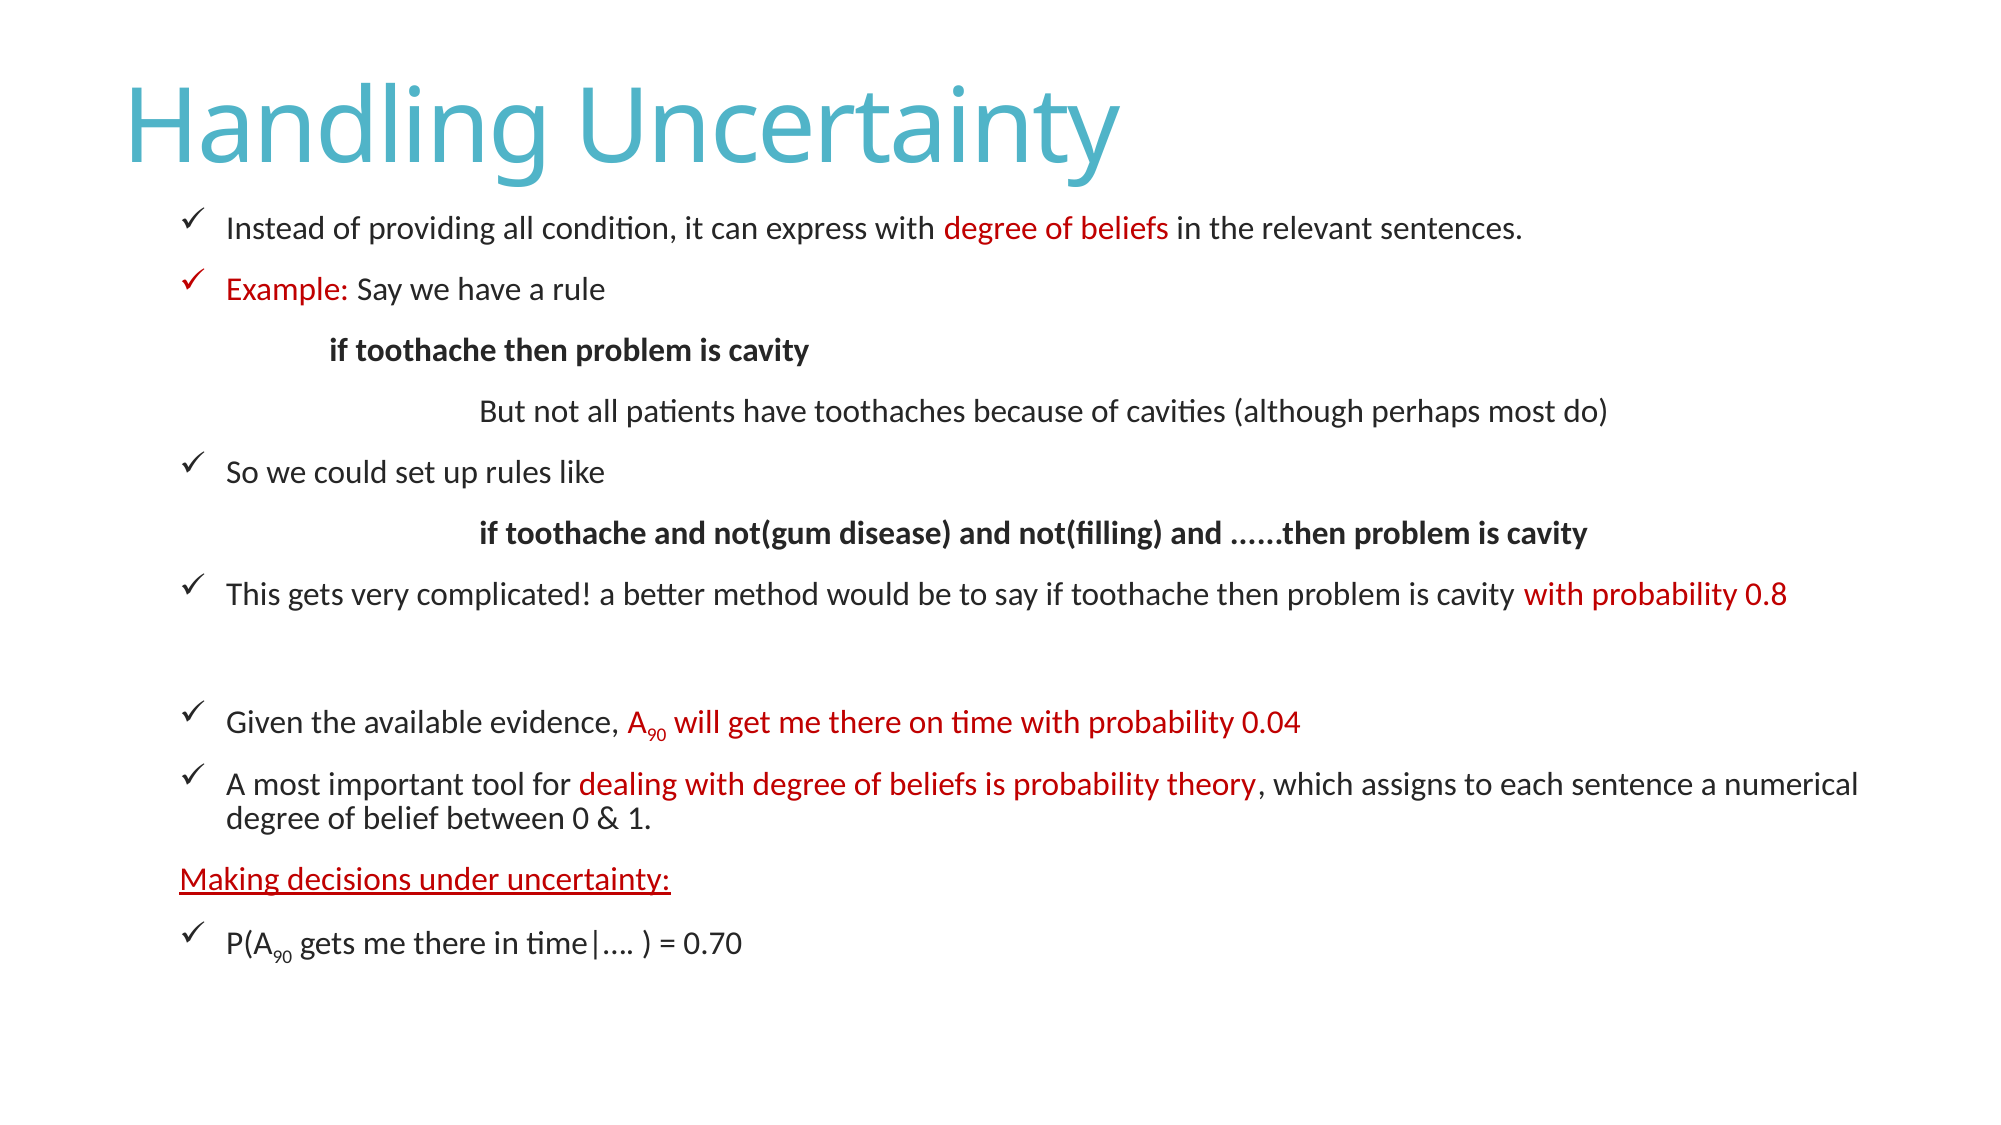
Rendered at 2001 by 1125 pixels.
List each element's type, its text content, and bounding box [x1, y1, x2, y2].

title Handling Uncertainty [107, 55, 1876, 205]
list Instead of providing all condition, it can express with degree of beliefs in the relevant sentences. Example: Say we have a rule if toothache then problem is cavity But not all patients have toothaches because of cavities (although perhaps most do) So we could set up rules like if toothache and not(gum disease) and not(filling) and ......then problem is cavity This gets very complicated! a better method would be to say if toothache then problem is cavity with probability 0.8 Given the available evidence, A90 will get me there on time with probability 0.04 A most important tool for dealing with degree of beliefs is probability theory, which assigns to each sentence a numerical degree of belief between 0 & 1. Making decisions under uncertainty: P(A90 gets me there in time|…. ) = 0.70 [164, 204, 1893, 1070]
